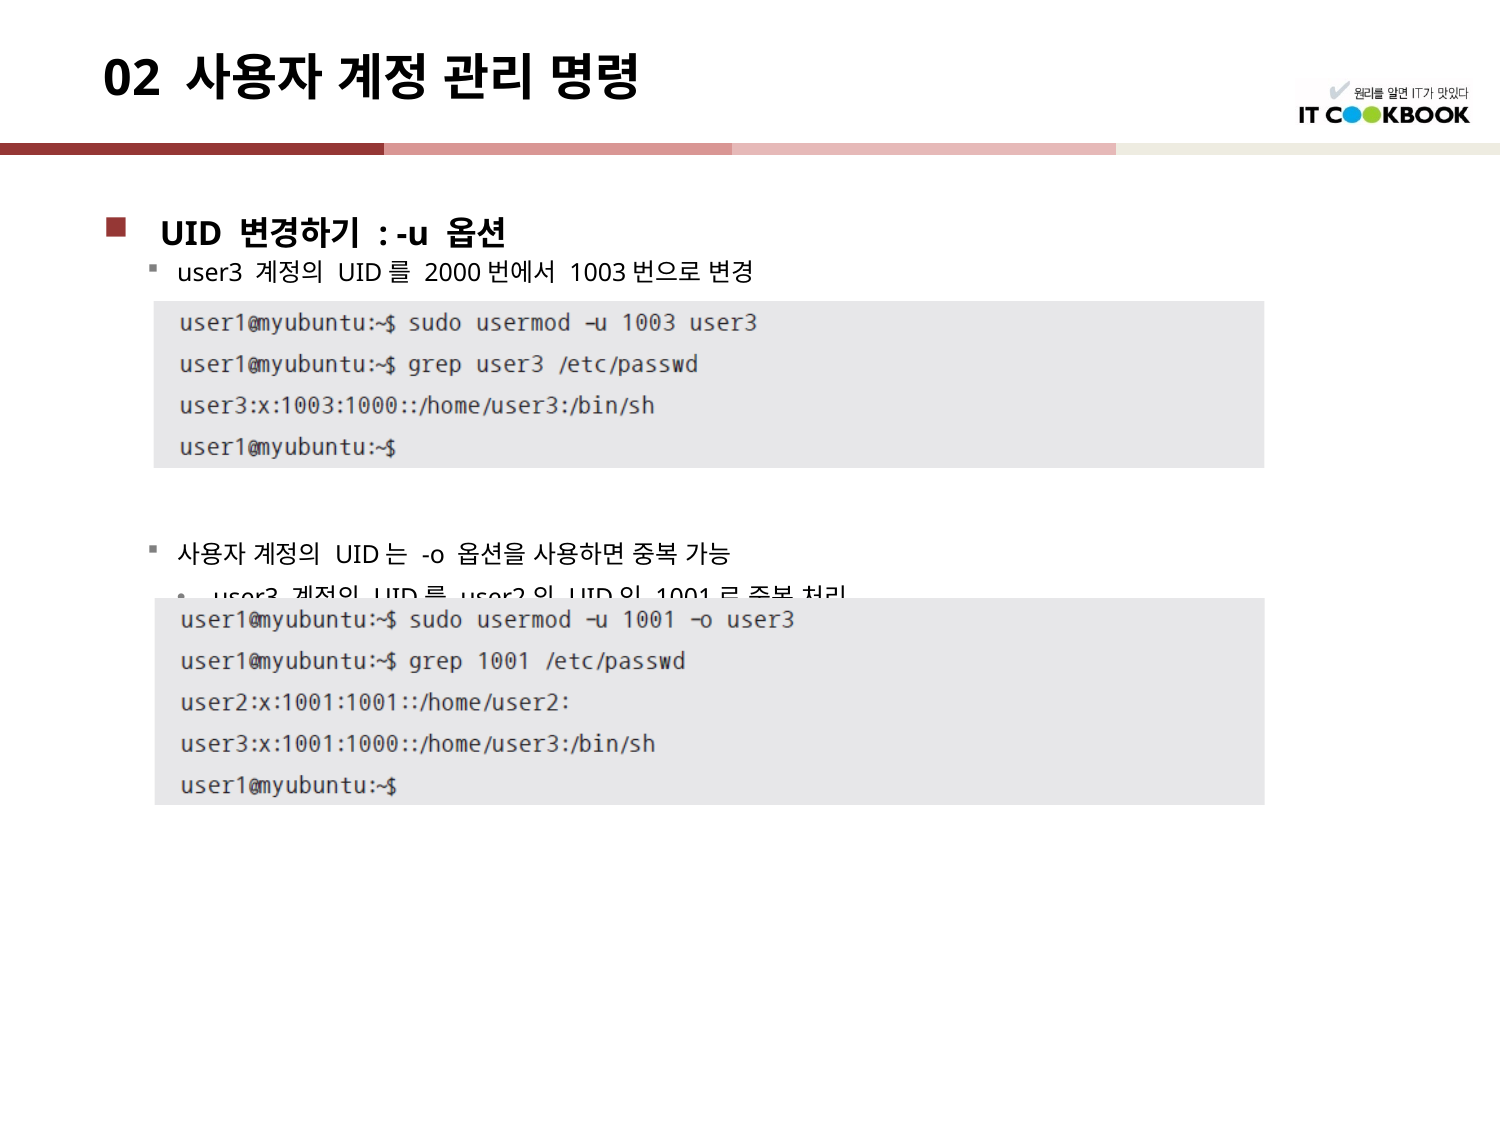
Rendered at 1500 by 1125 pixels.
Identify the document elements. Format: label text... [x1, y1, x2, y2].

list UID 변경하기 : -u 옵션 user3 계정의 UID를 2000번에서 1003번으로 변경 사용자 계정의 UID는 -o 옵션을 사용하면 중복 가능 user3 계정의 UID를 user2의 UID인 1001로 중복 처리 UID를 이와 같이 같은 번호로 지정하는 것은 아주 특별한 경우에만 허용해야 함 [88, 184, 1436, 1071]
picture [150, 598, 1270, 806]
picture [150, 301, 1267, 469]
picture [1295, 78, 1473, 125]
title 02 사용자 계정 관리 명령 [88, 30, 1330, 121]
